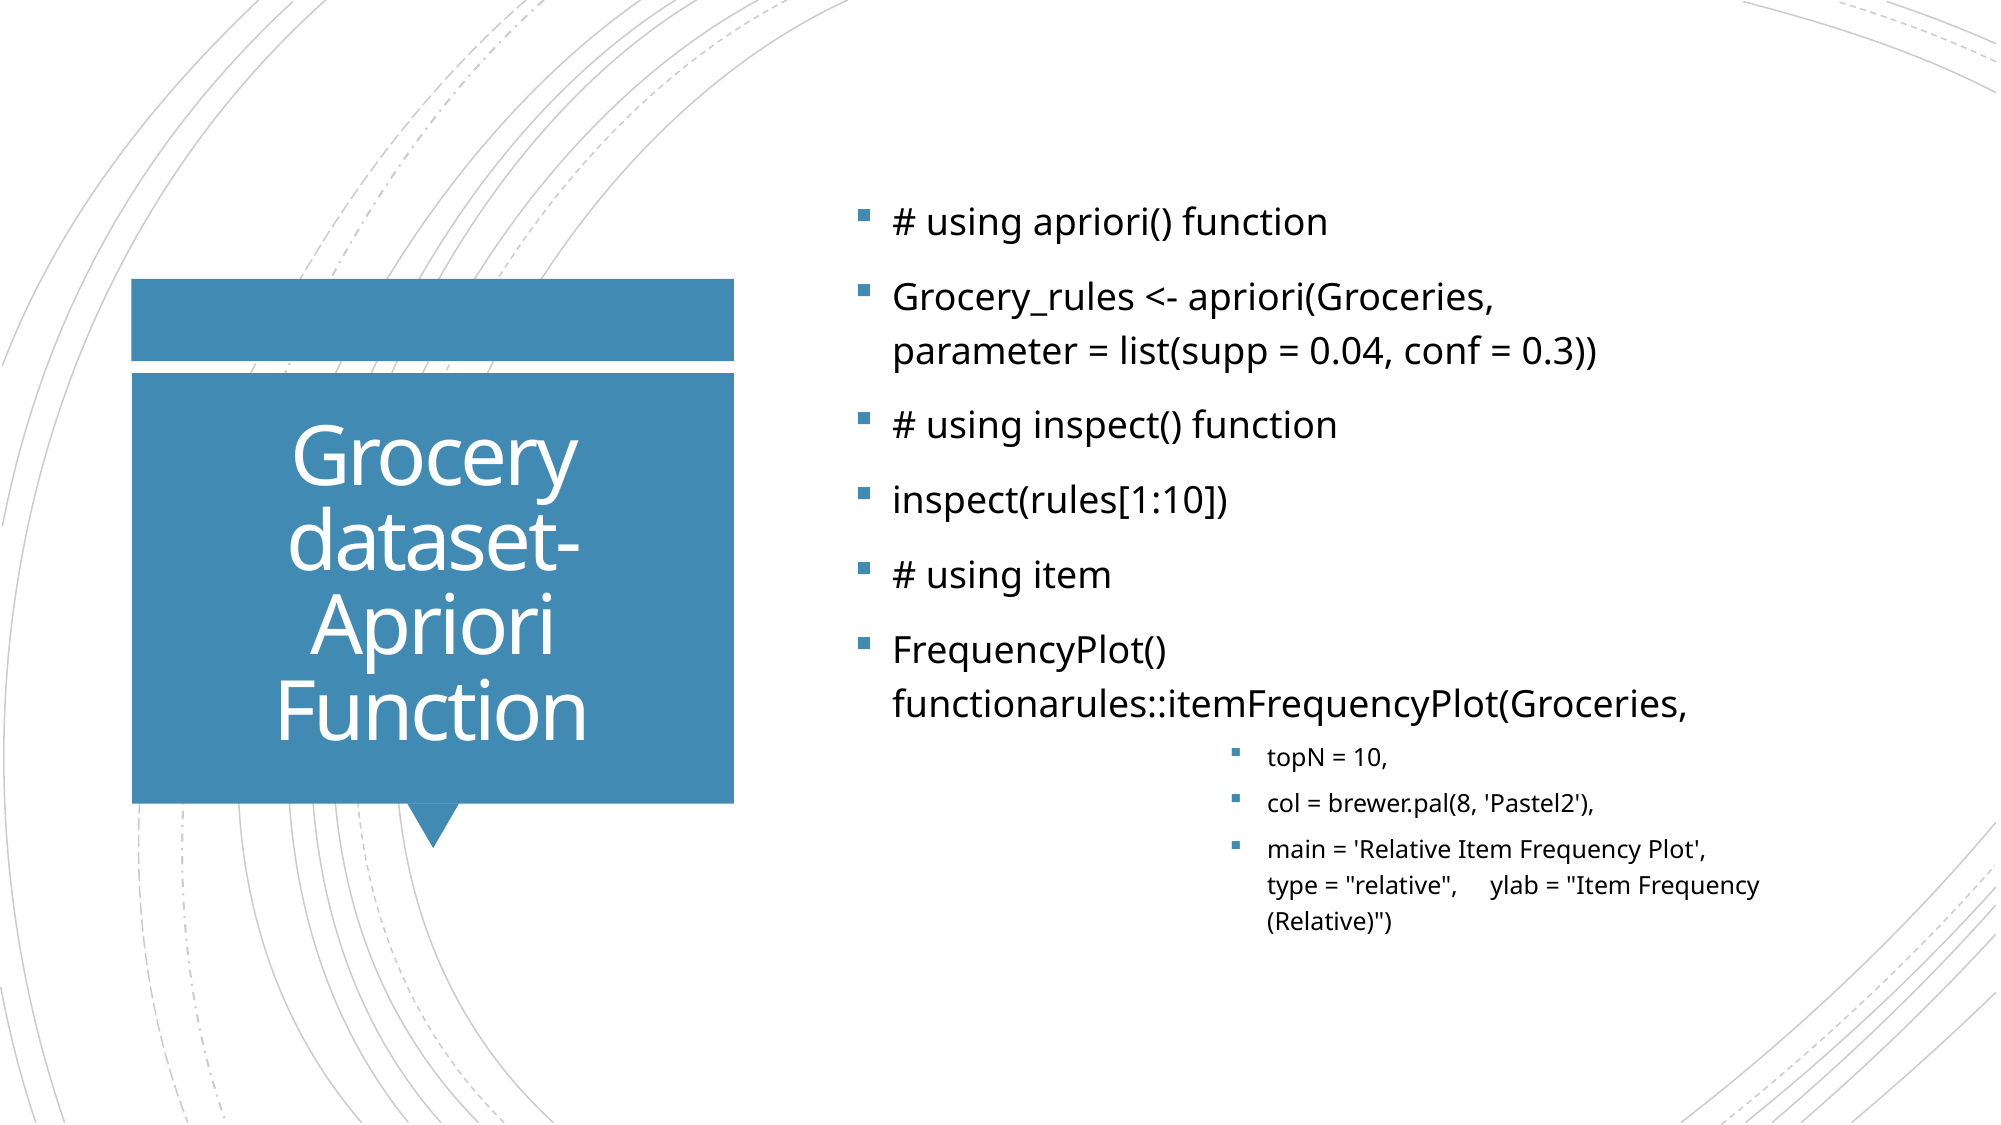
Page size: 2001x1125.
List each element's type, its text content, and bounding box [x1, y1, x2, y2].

list # using apriori() function Grocery_rules <- apriori(Groceries, parameter = list(supp = 0.04, conf = 0.3)) # using inspect() function inspect(rules[1:10]) # using item FrequencyPlot() functionarules::itemFrequencyPlot(Groceries, topN = 10, col = brewer.pal(8, 'Pastel2'), main = 'Relative Item Frequency Plot', type = "relative", ylab = "Item Frequency (Relative)") [839, 131, 1871, 993]
title Grocery dataset-Apriori Function [145, 385, 720, 789]
